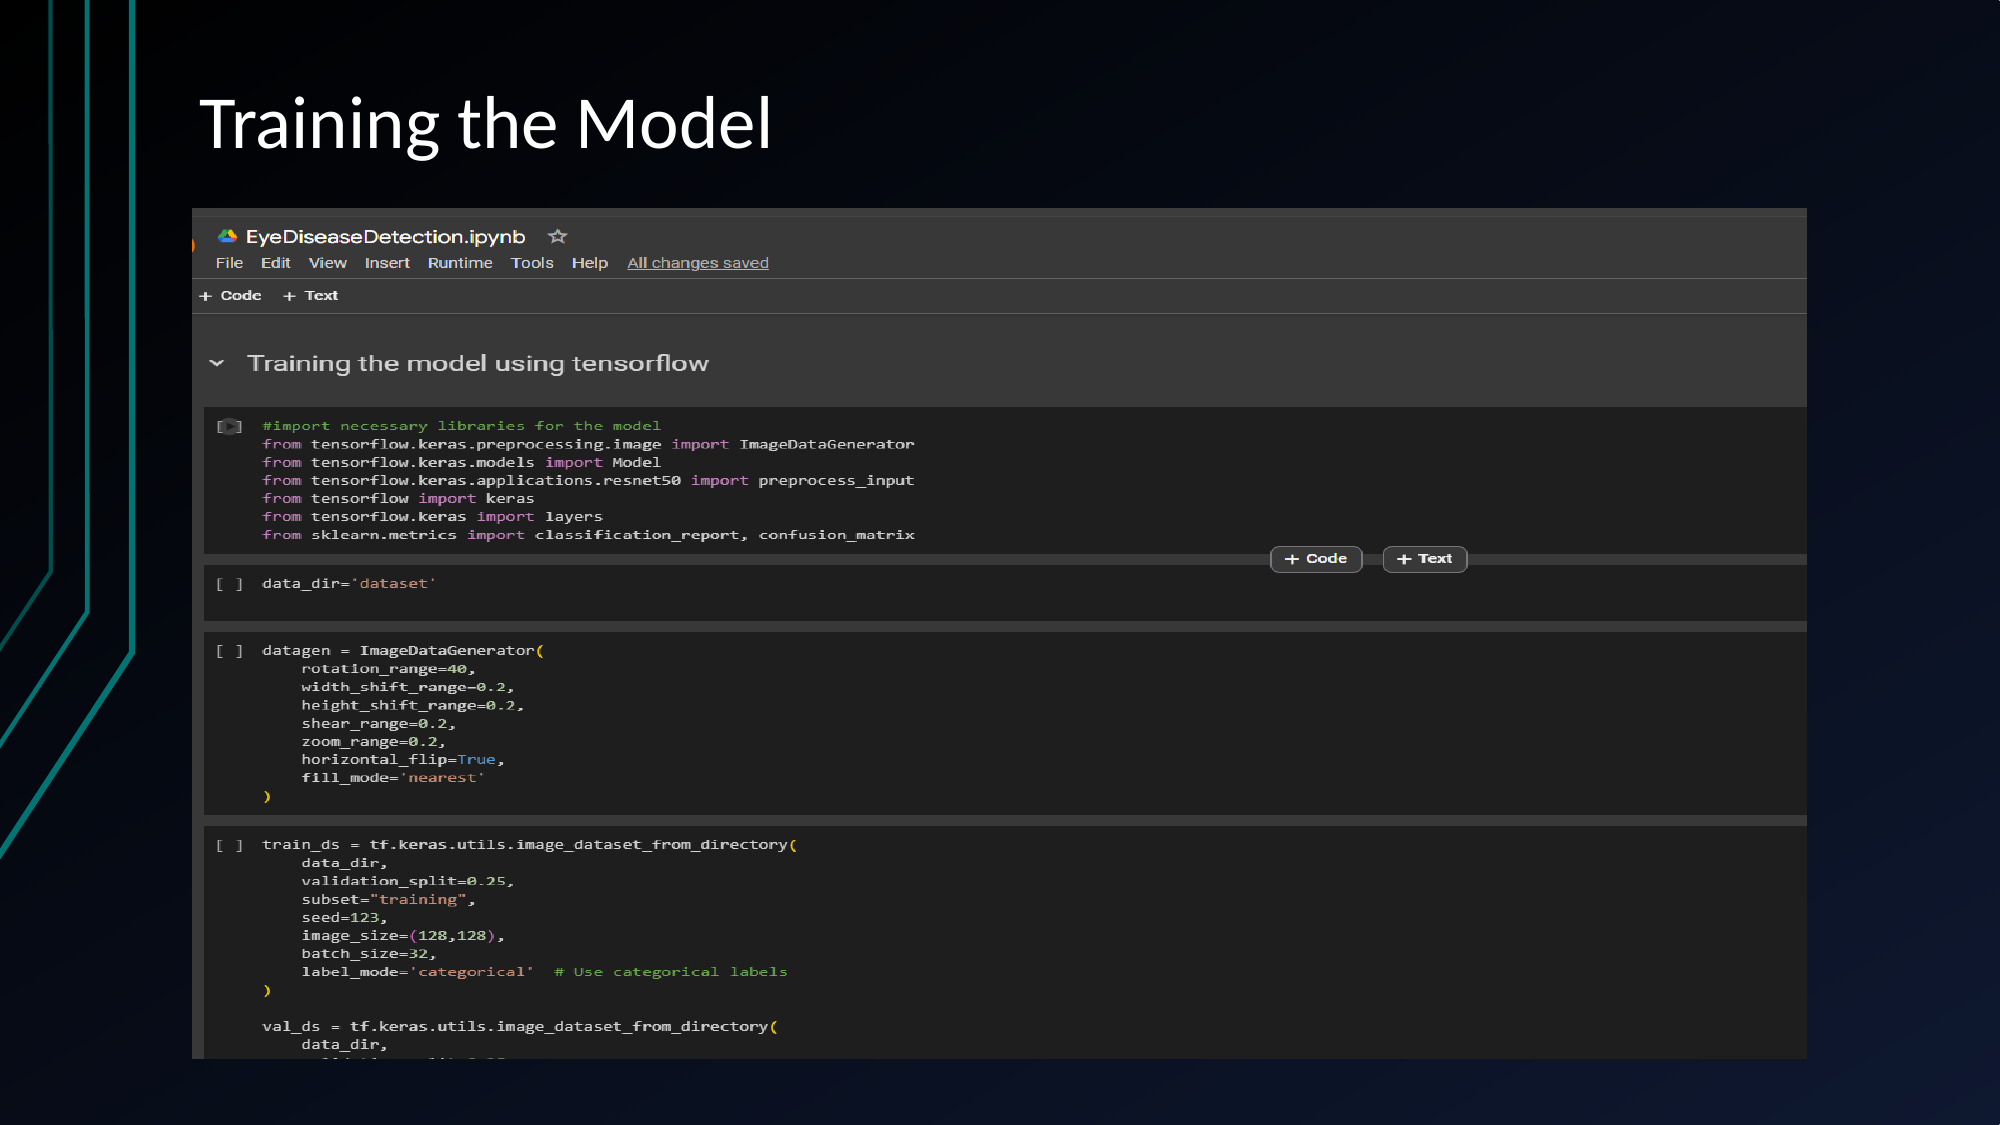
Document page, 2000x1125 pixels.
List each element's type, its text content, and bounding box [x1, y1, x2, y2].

text_box Training the Model [184, 66, 1768, 172]
picture [192, 207, 1807, 1059]
